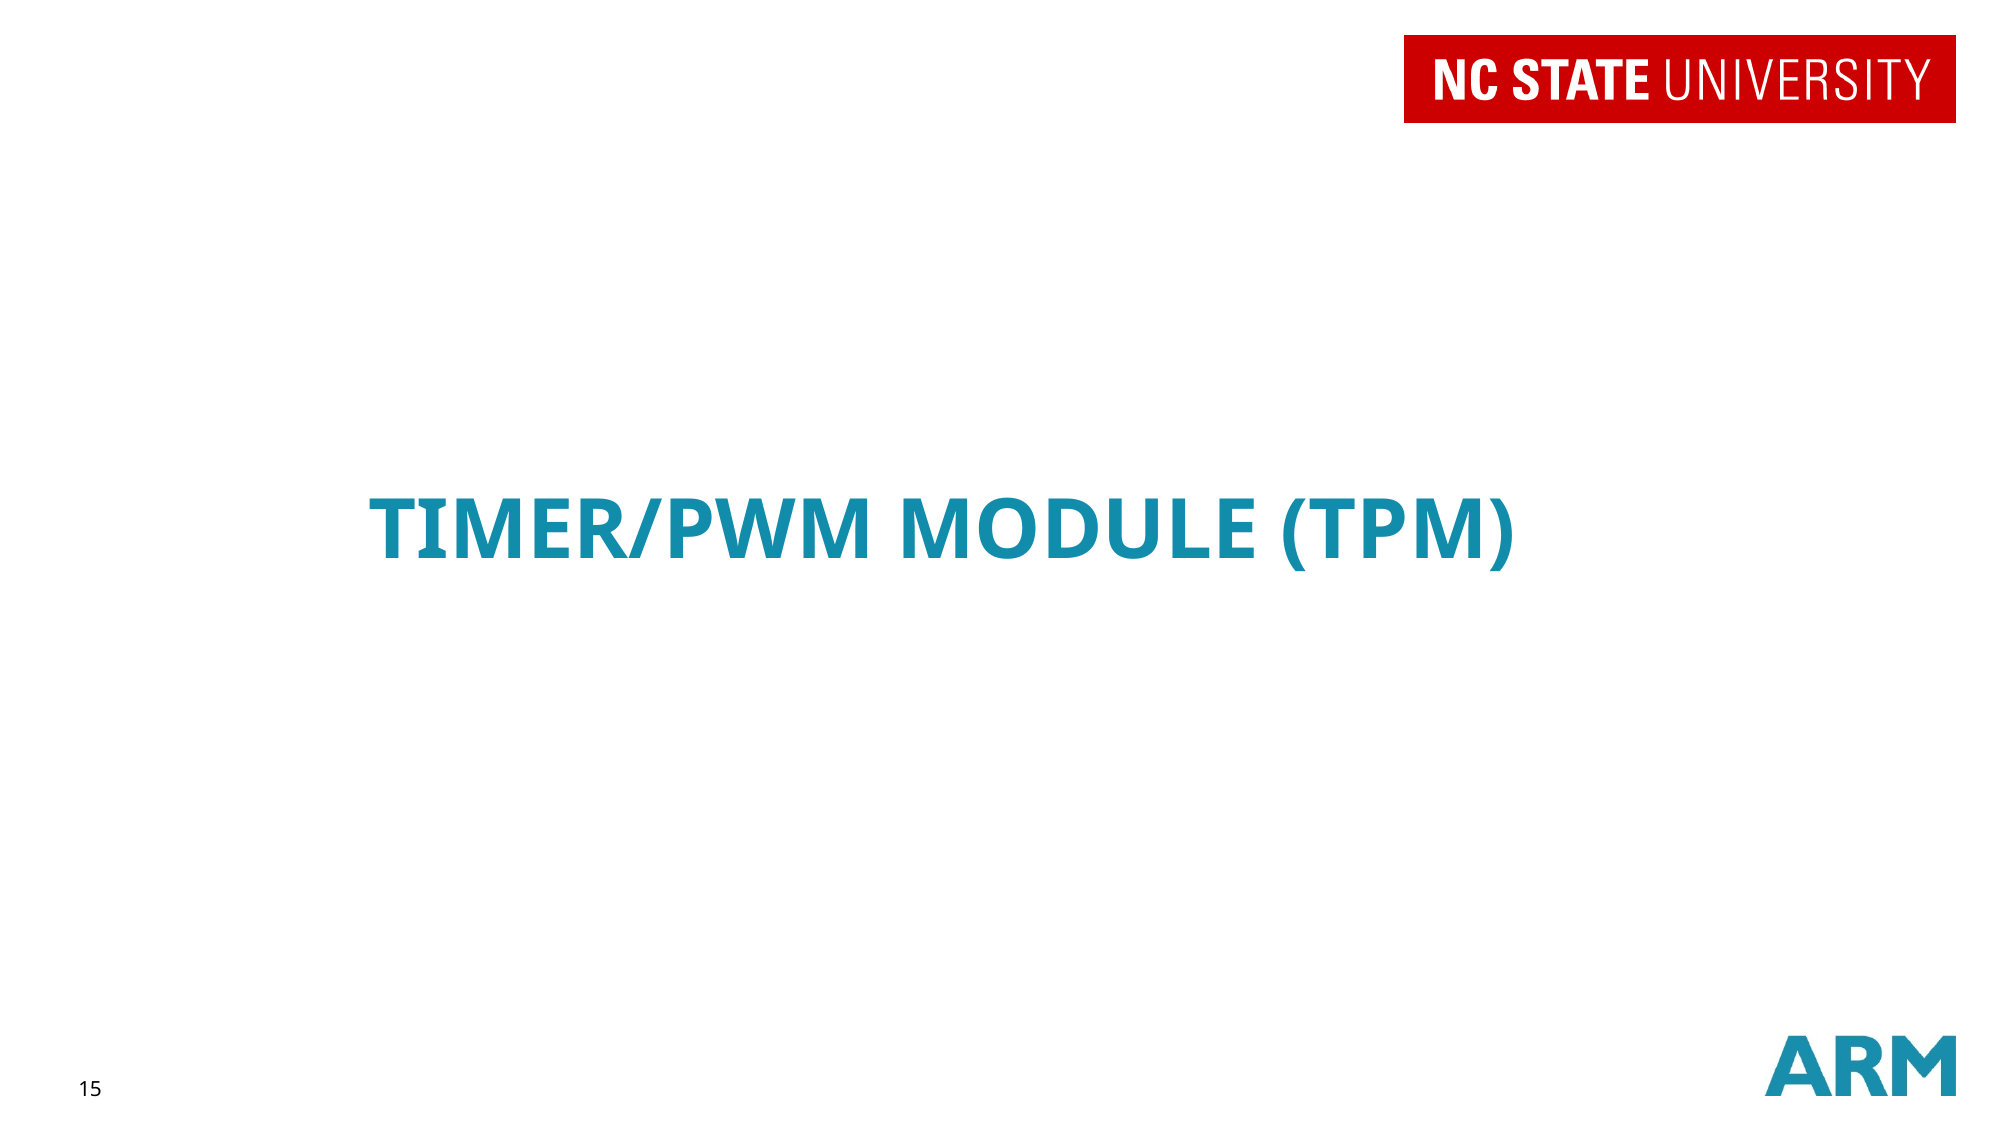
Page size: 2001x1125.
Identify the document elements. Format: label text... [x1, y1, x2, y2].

picture [1764, 1035, 1956, 1096]
picture [1404, 35, 1956, 123]
title Timer/PWM Module (TPM) [368, 474, 1644, 699]
